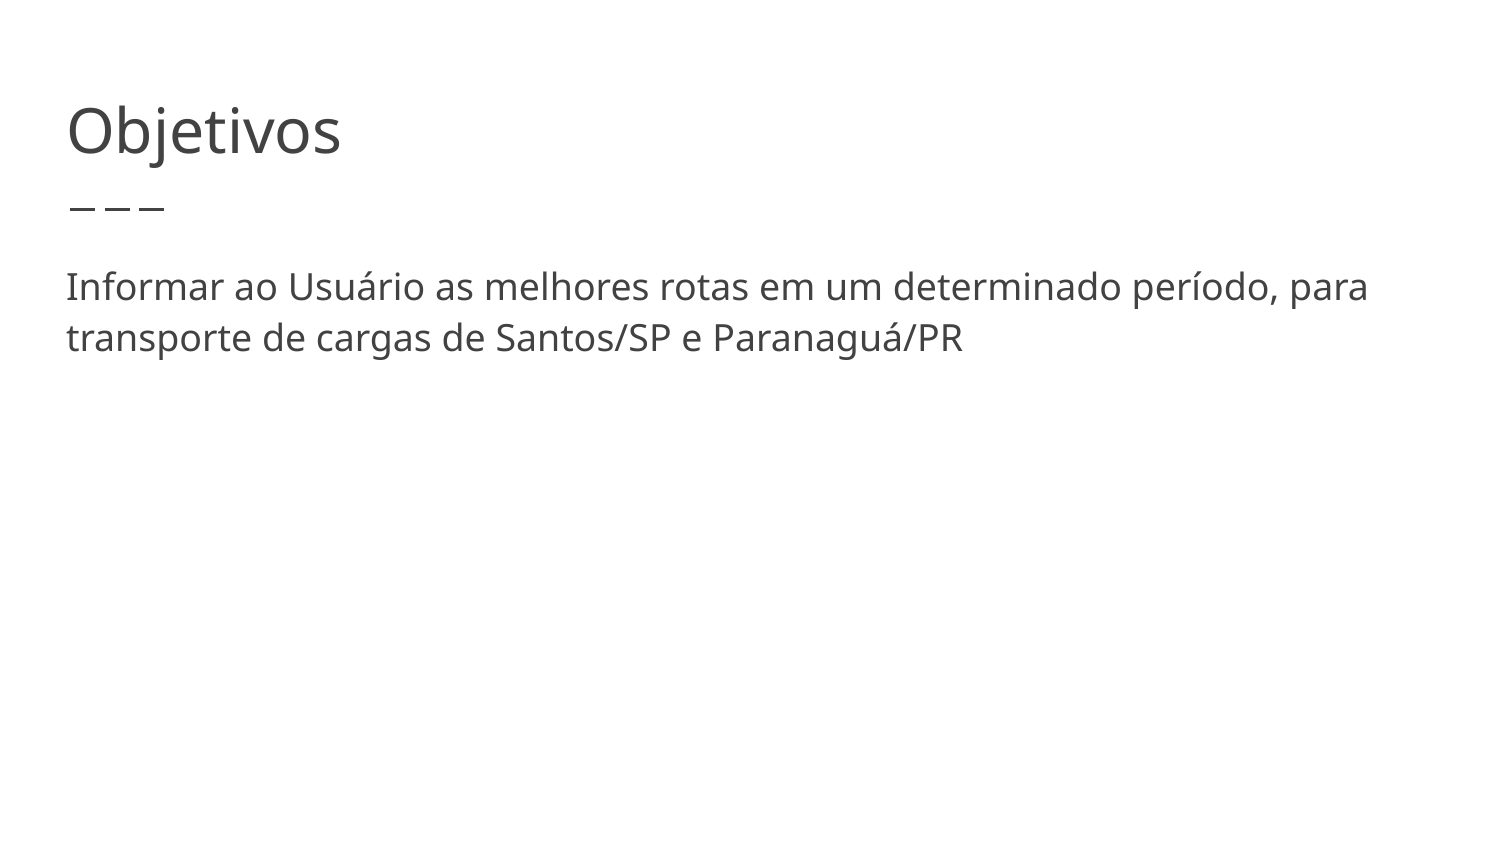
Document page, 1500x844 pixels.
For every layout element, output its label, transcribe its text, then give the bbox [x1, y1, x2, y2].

title Objetivos [51, 61, 1449, 182]
list Informar ao Usuário as melhores rotas em um determinado período, para transporte de cargas de Santos/SP e Paranaguá/PR [51, 240, 1449, 750]
